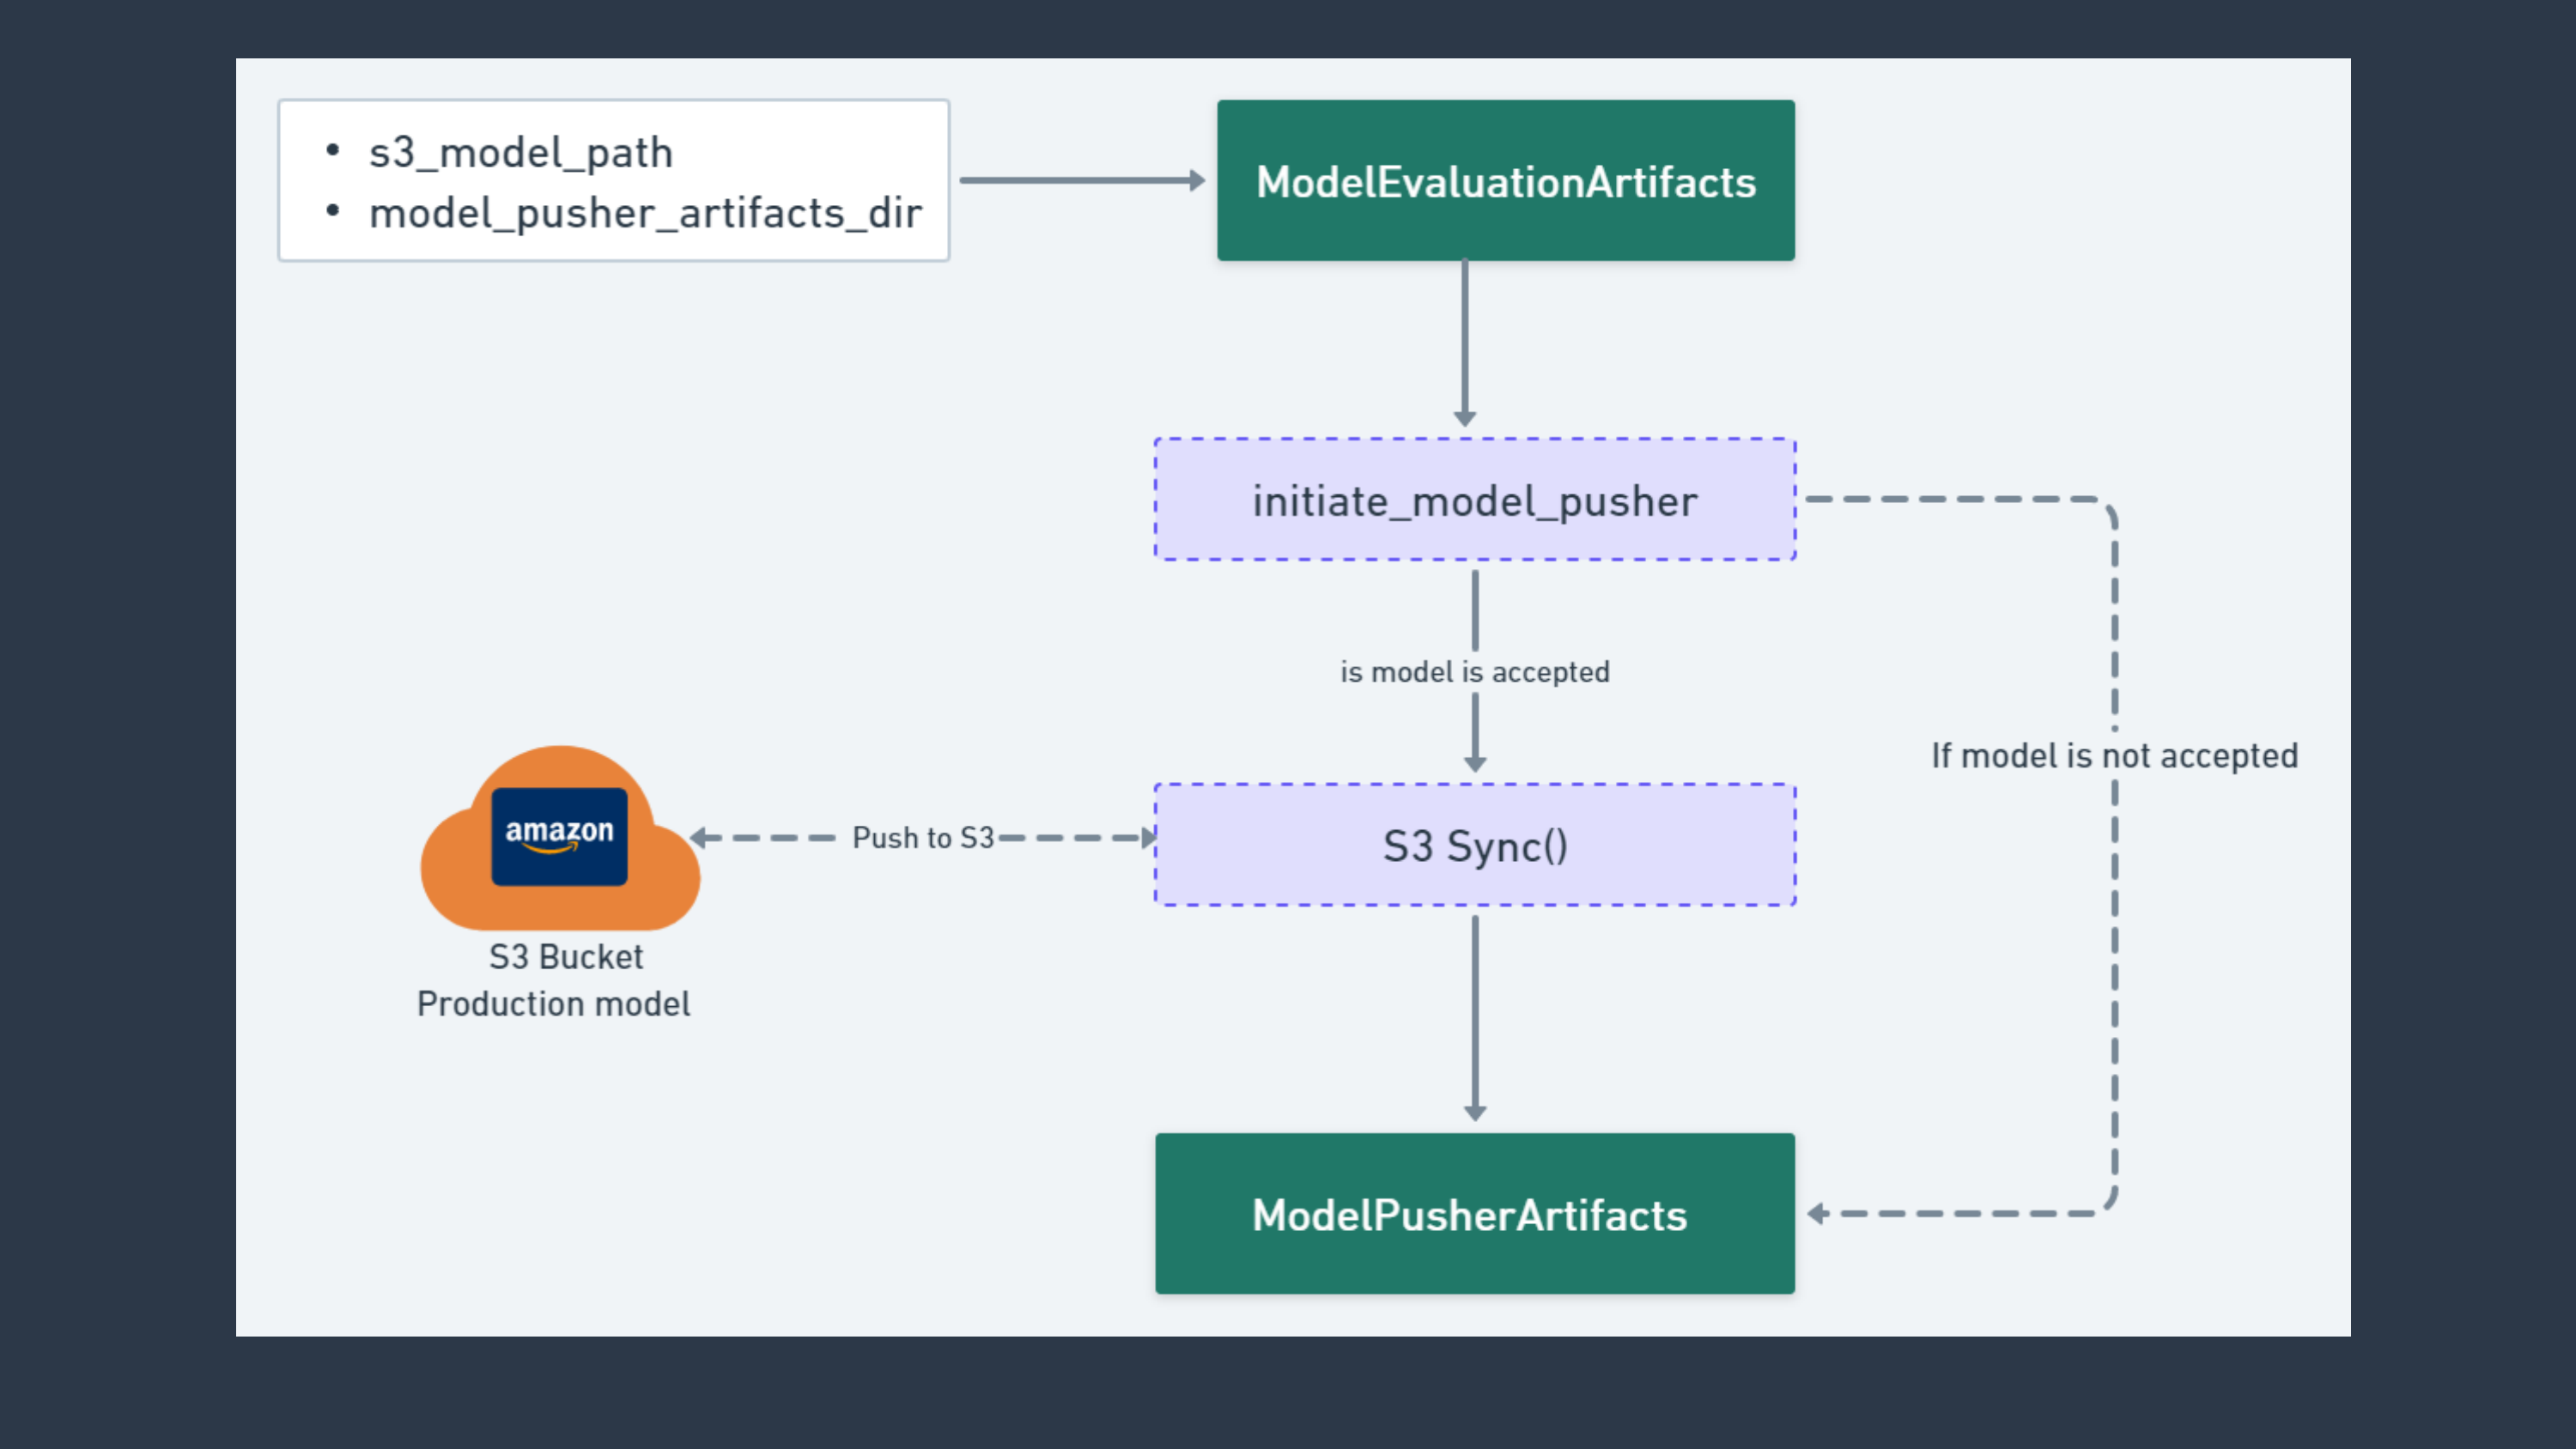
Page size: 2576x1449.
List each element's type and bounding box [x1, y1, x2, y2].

picture [235, 58, 2351, 1337]
